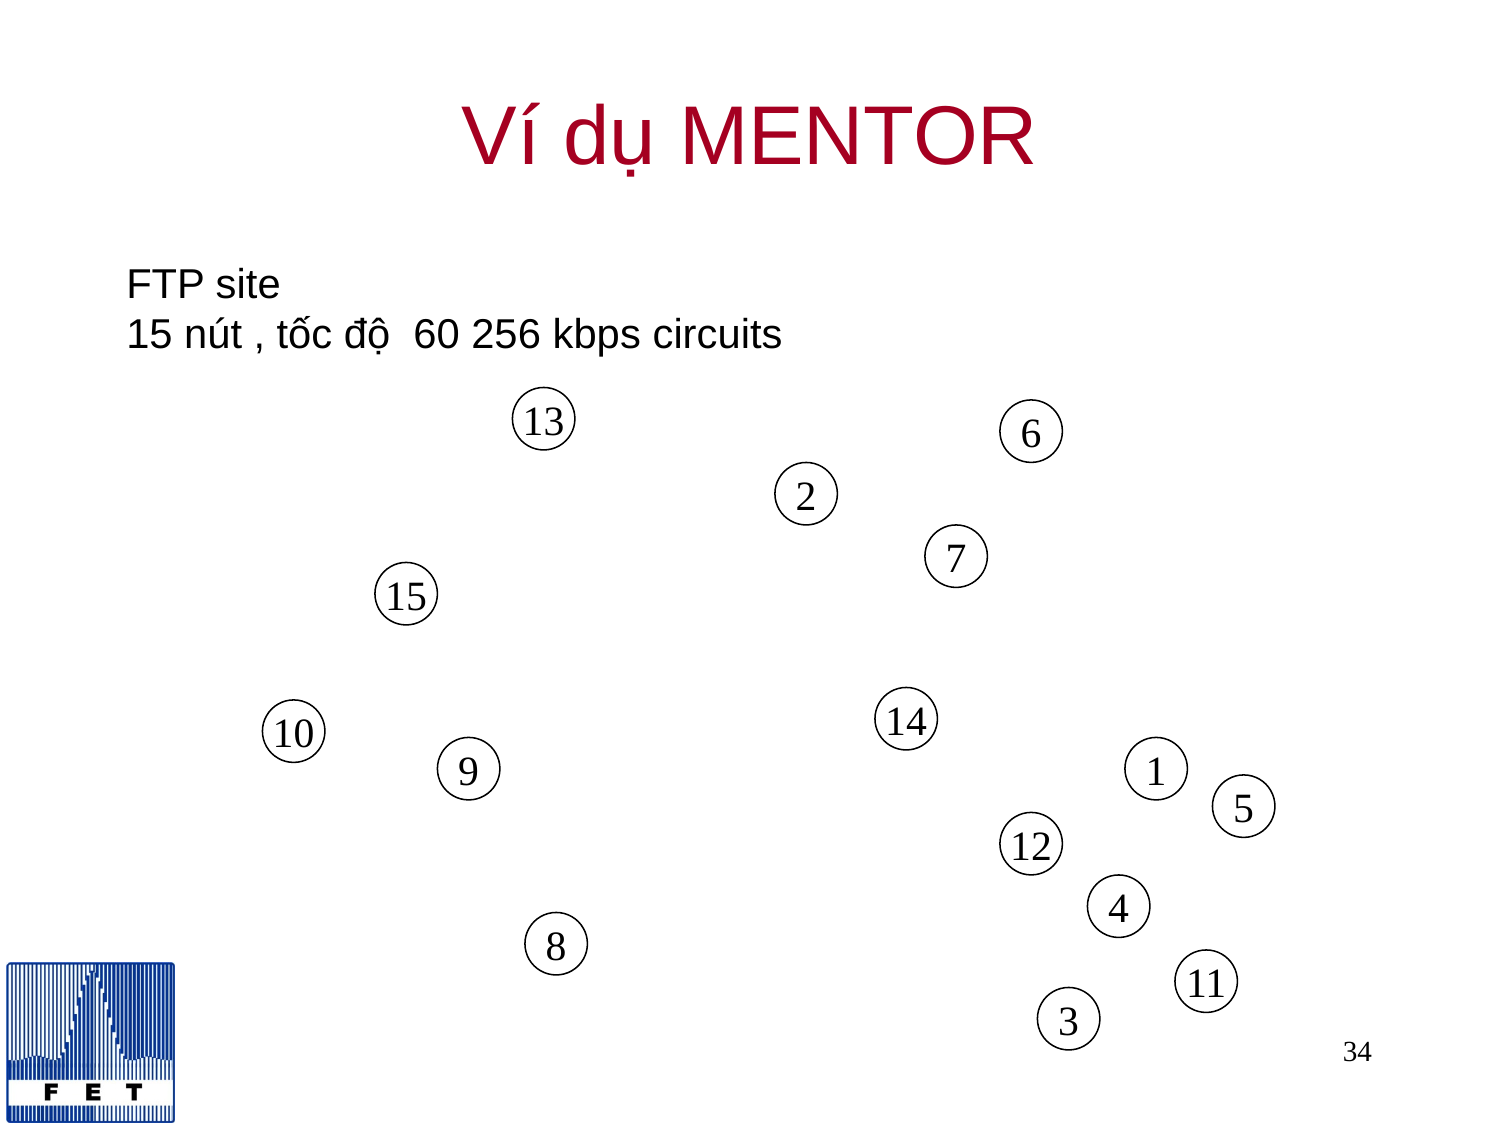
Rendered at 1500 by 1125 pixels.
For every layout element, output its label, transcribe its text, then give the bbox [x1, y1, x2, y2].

text_box 3 [1037, 987, 1100, 1050]
text_box 9 [437, 737, 500, 800]
text_box 2 [774, 462, 838, 525]
title Ví dụ MENTOR [112, 37, 1388, 226]
text_box 6 [999, 399, 1063, 463]
text_box 1 [1124, 737, 1188, 800]
text_box 4 [1087, 874, 1150, 938]
text_box FTP site 15 nút , tốc độ 60 256 kbps circuits [111, 249, 798, 365]
text_box 15 [374, 562, 438, 625]
picture [6, 962, 175, 1123]
text_box 7 [924, 524, 988, 588]
text_box 5 [1212, 774, 1275, 838]
slide_number 34 [1074, 1024, 1388, 1101]
text_box 13 [512, 387, 575, 450]
text_box 11 [1174, 949, 1238, 1013]
text_box 10 [262, 699, 325, 763]
text_box 14 [874, 687, 938, 750]
text_box 12 [999, 812, 1063, 875]
text_box 8 [524, 912, 588, 975]
